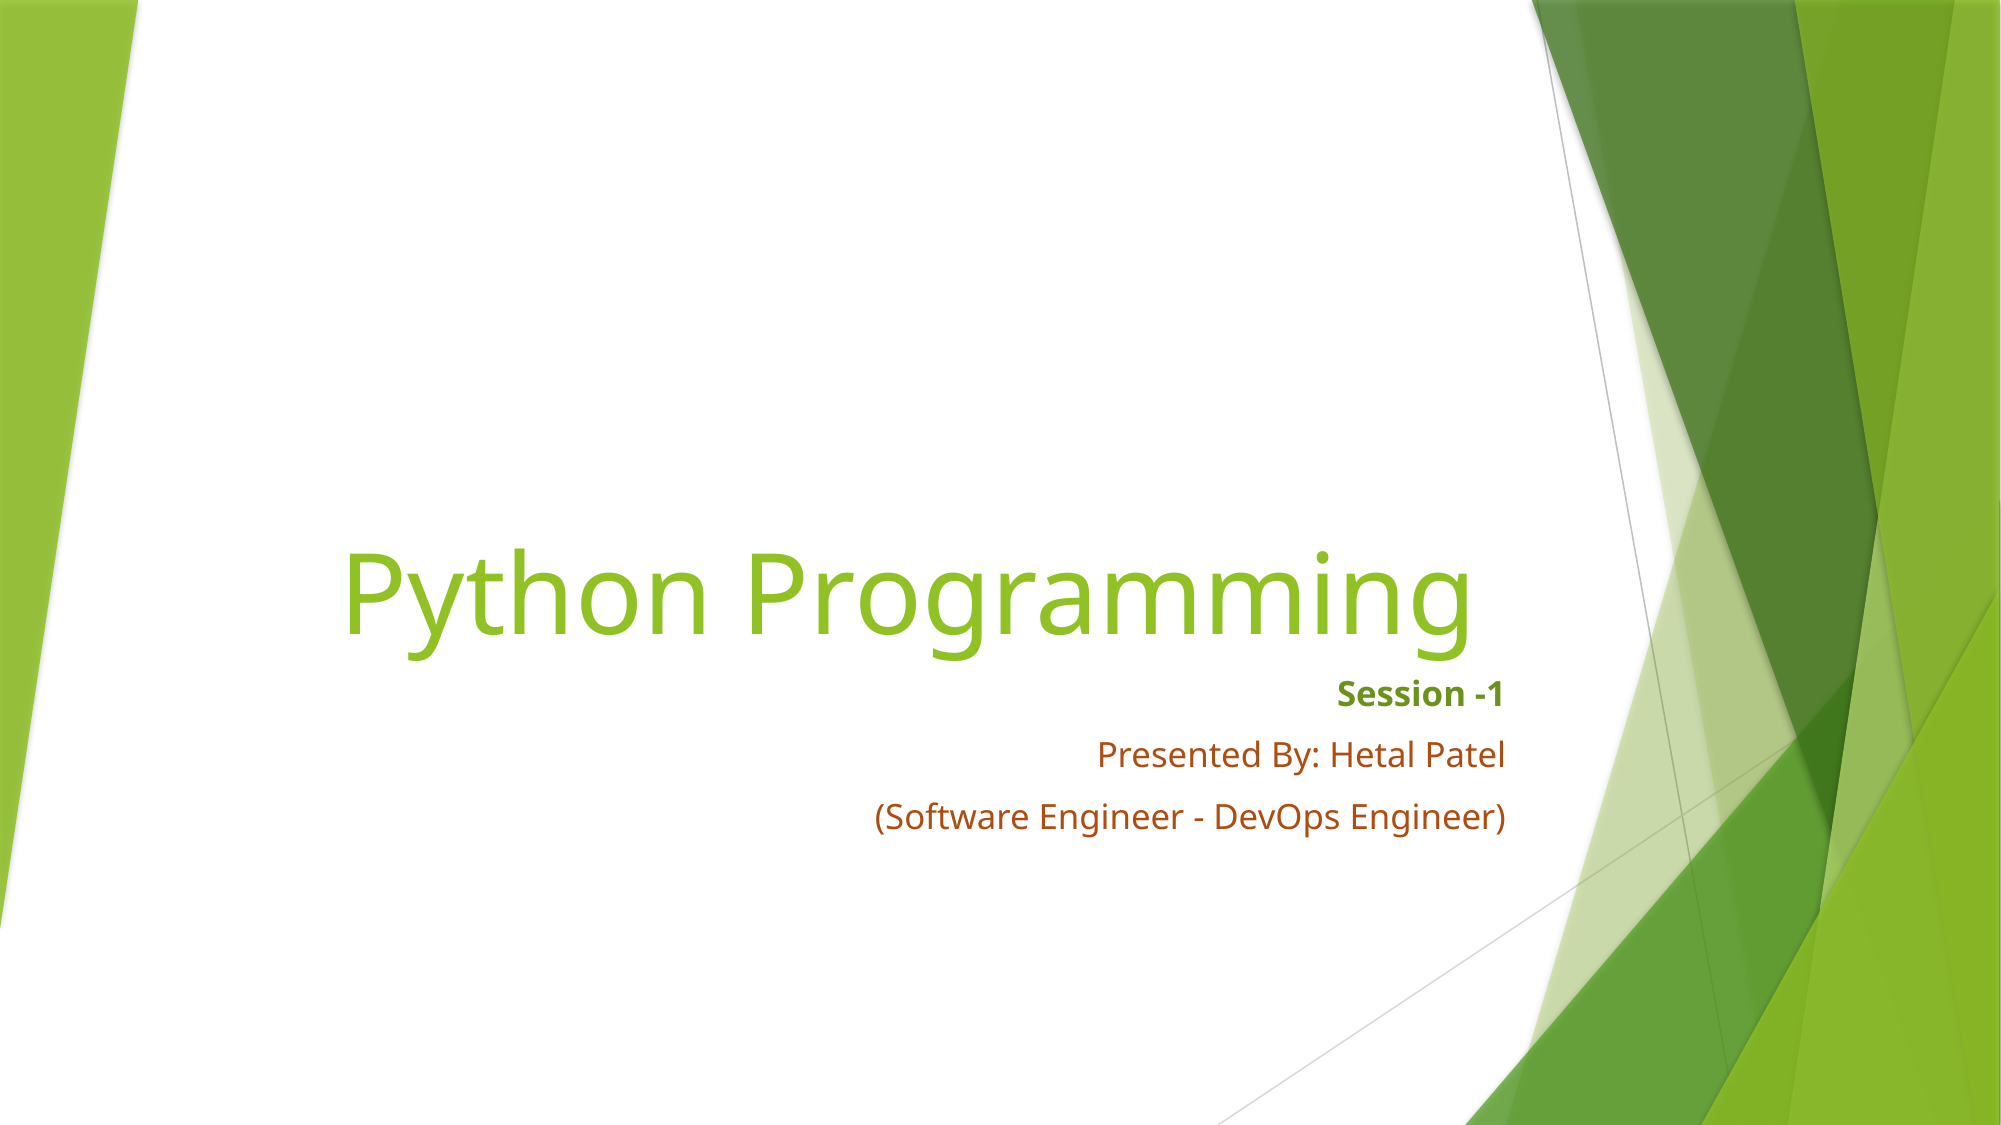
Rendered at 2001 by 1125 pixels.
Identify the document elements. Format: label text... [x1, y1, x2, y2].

subtitle Session -1 Presented By: Hetal Patel (Software Engineer - DevOps Engineer) [247, 664, 1522, 845]
title Python Programming [247, 394, 1522, 664]
